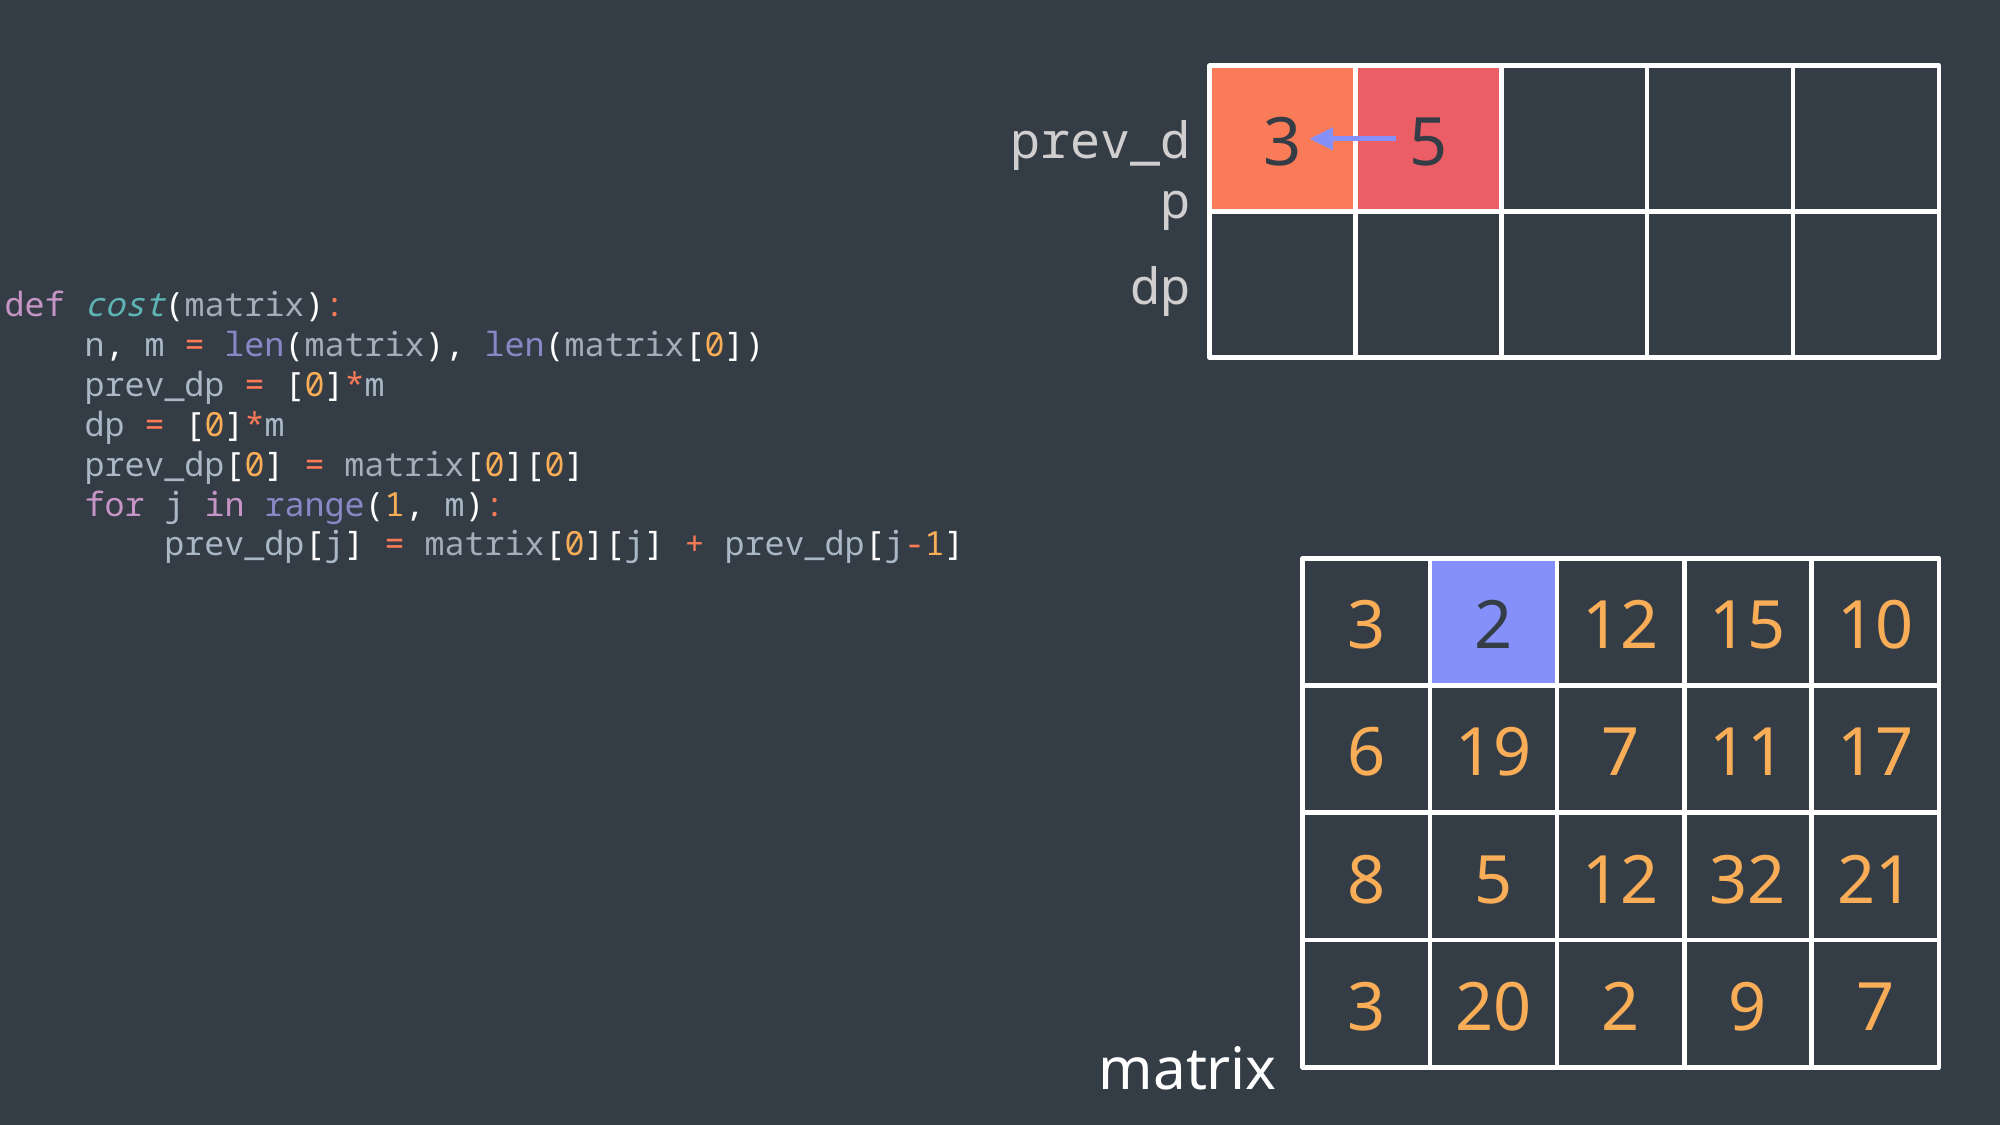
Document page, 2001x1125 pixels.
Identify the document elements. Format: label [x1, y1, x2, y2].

text_box [1209, 65, 1939, 358]
text_box [973, 100, 1206, 236]
text_box [1034, 558, 1939, 1110]
text_box [0, 246, 1206, 850]
